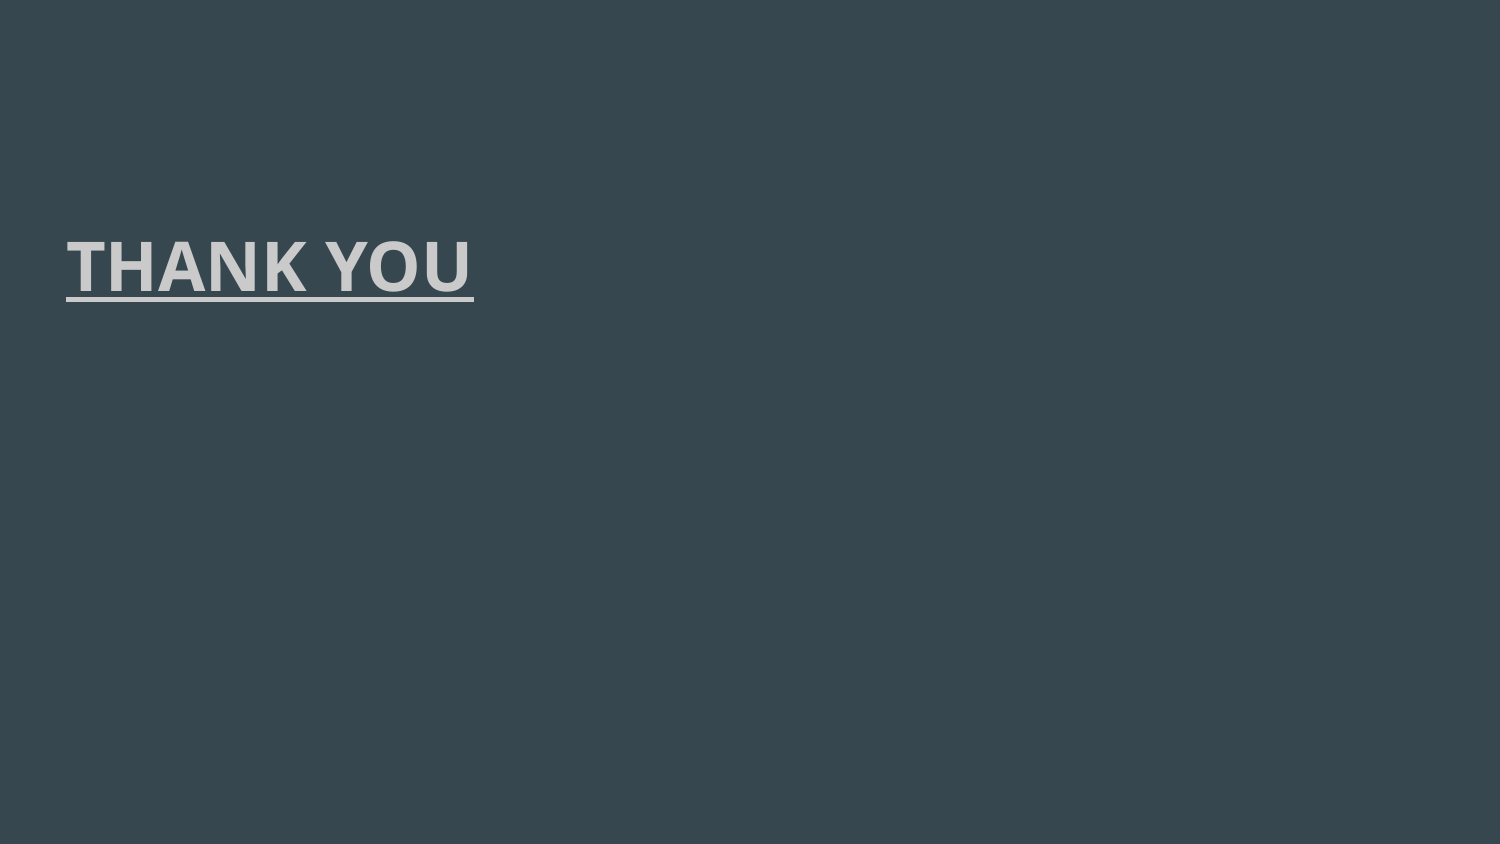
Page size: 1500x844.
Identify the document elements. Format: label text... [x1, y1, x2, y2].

list THANK YOU [51, 189, 1449, 750]
